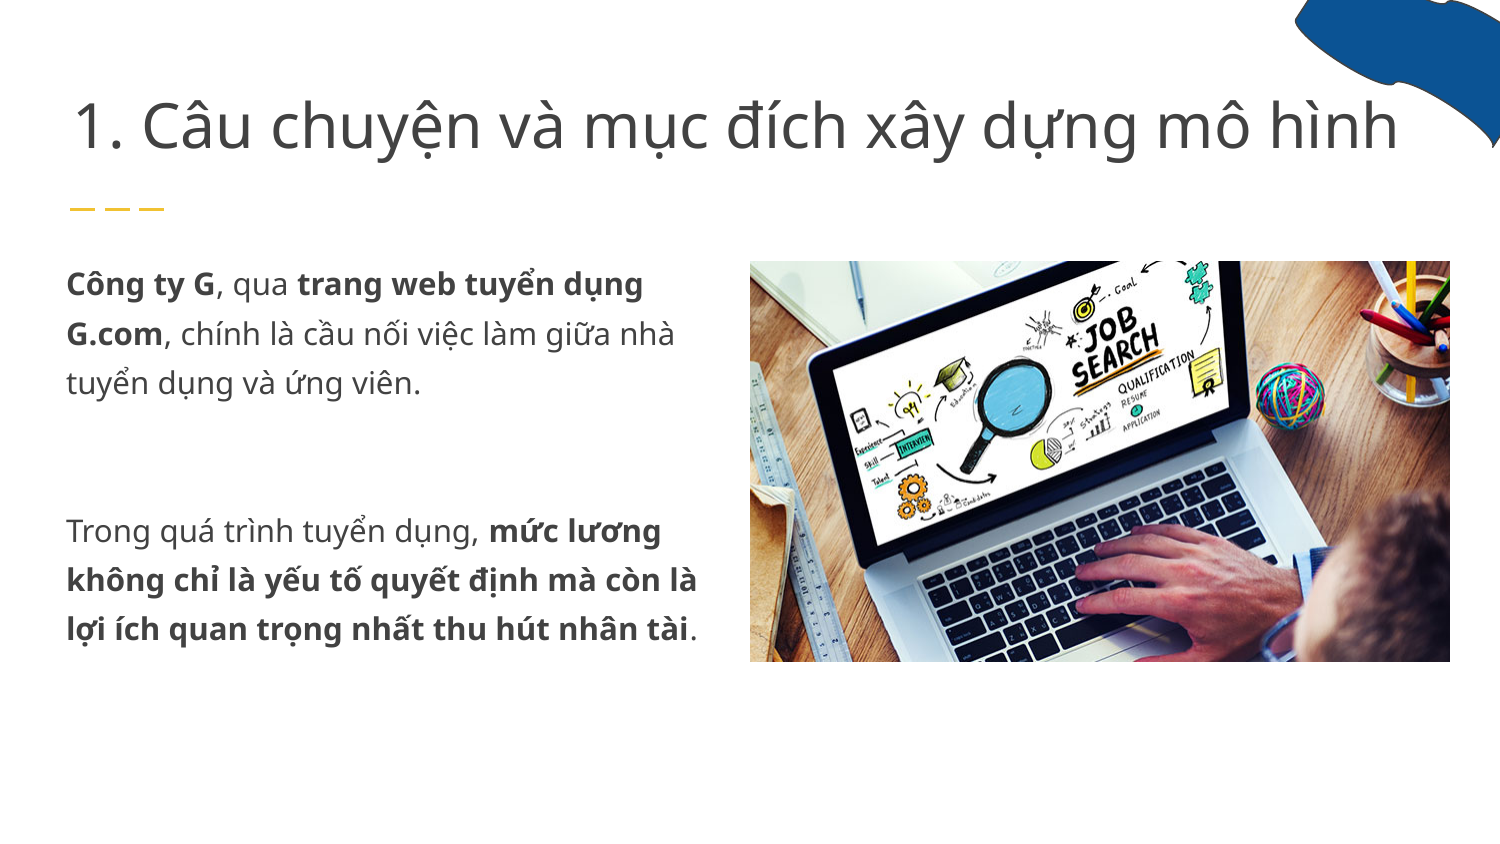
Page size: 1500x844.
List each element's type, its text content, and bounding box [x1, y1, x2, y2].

title Câu chuyện và mục đích xây dựng mô hình [51, 61, 1449, 182]
text_box [1295, 0, 1500, 148]
picture [749, 261, 1451, 662]
list Công ty G, qua trang web tuyển dụng G.com, chính là cầu nối việc làm giữa nhà tuyển dụng và ứng viên. Trong quá trình tuyển dụng, mức lương không chỉ là yếu tố quyết định mà còn là lợi ích quan trọng nhất thu hút nhân tài. [51, 240, 726, 750]
